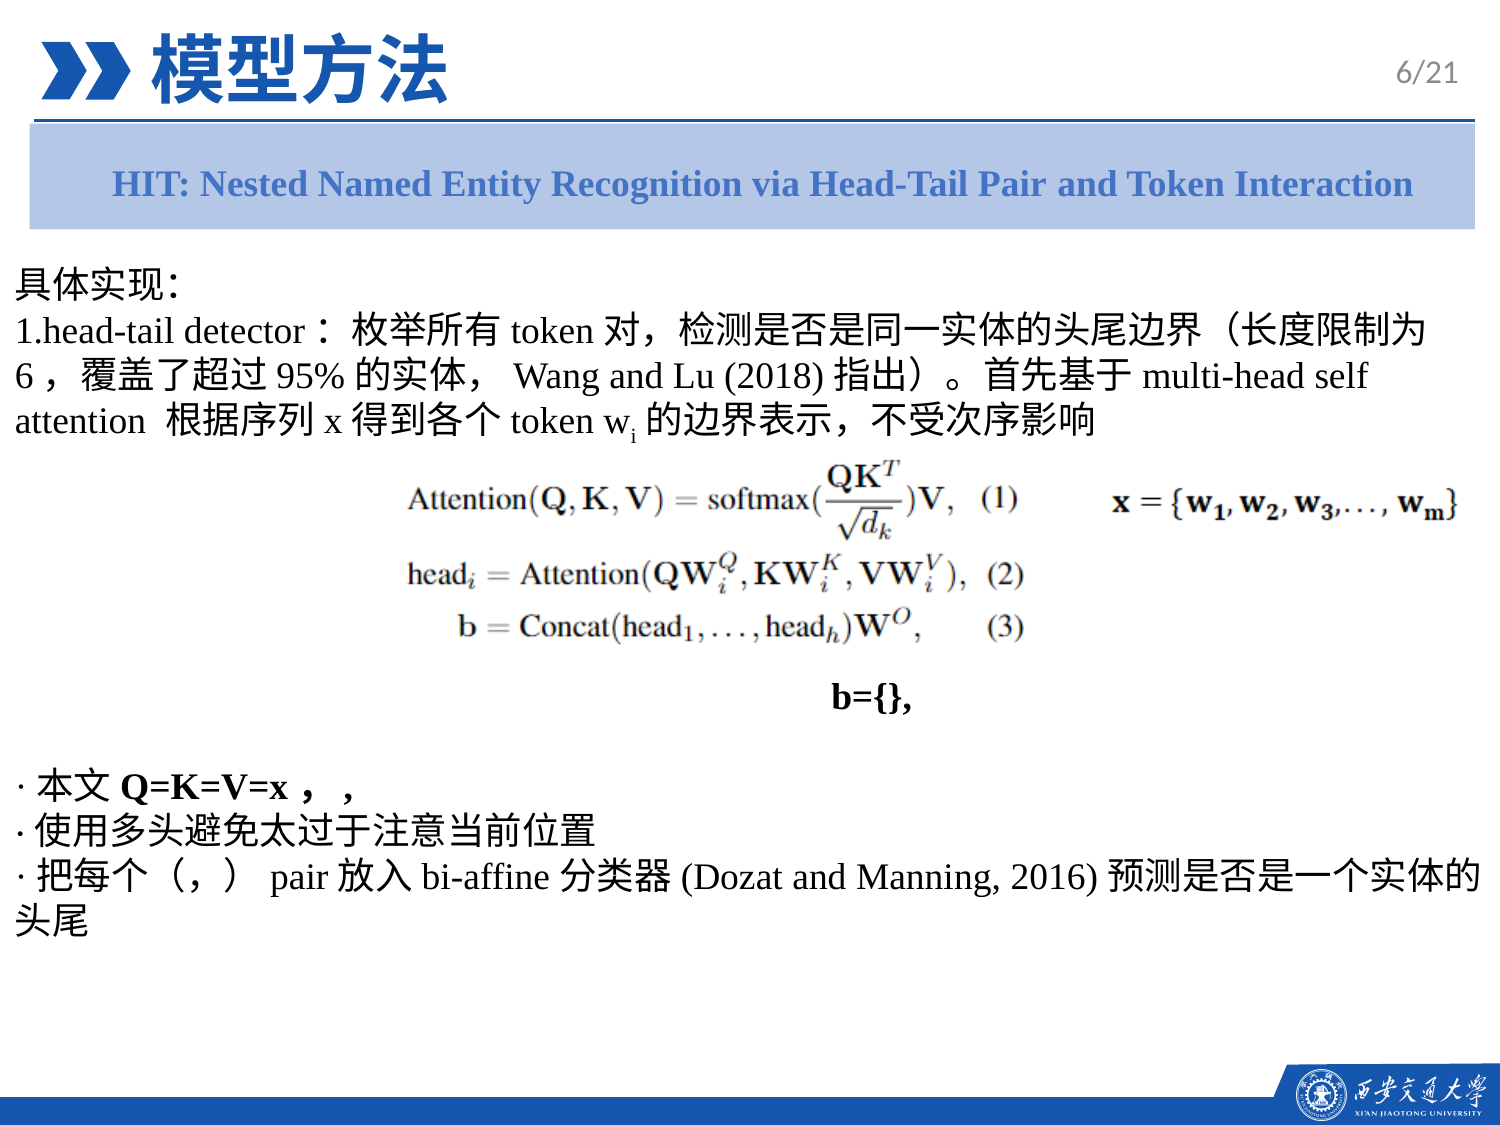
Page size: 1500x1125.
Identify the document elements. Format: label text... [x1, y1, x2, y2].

picture [1086, 471, 1474, 533]
text_box HIT: Nested Named Entity Recognition via Head-Tail Pair and Token Interaction [29, 123, 1476, 231]
picture [1296, 1069, 1486, 1121]
picture [405, 454, 1035, 662]
text_box 模型方法 [0, 14, 601, 120]
slide_number /21 [1355, 41, 1474, 100]
